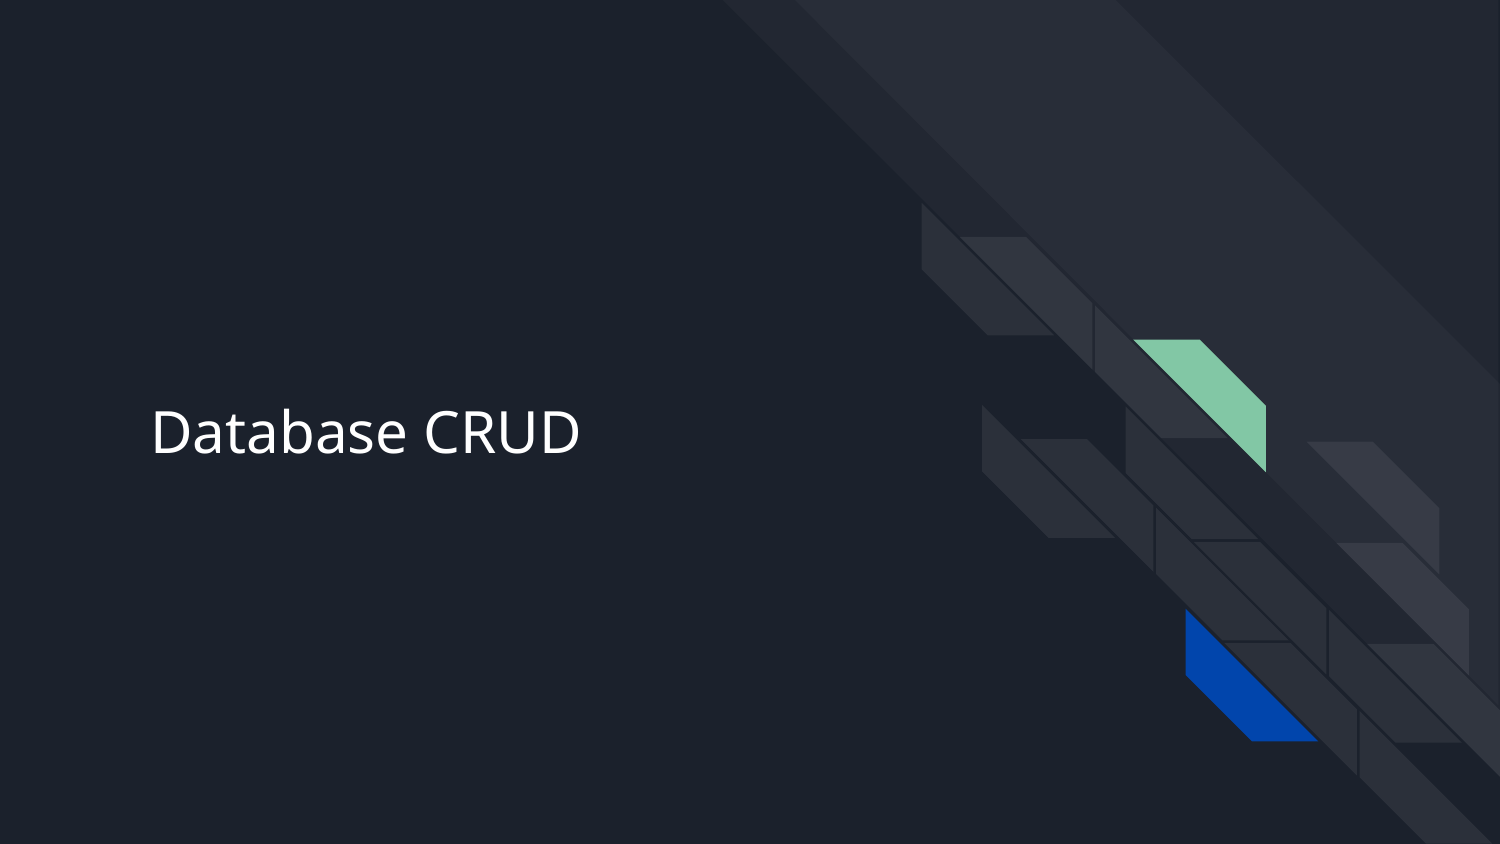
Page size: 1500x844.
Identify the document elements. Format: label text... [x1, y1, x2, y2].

title Database CRUD [135, 336, 888, 526]
